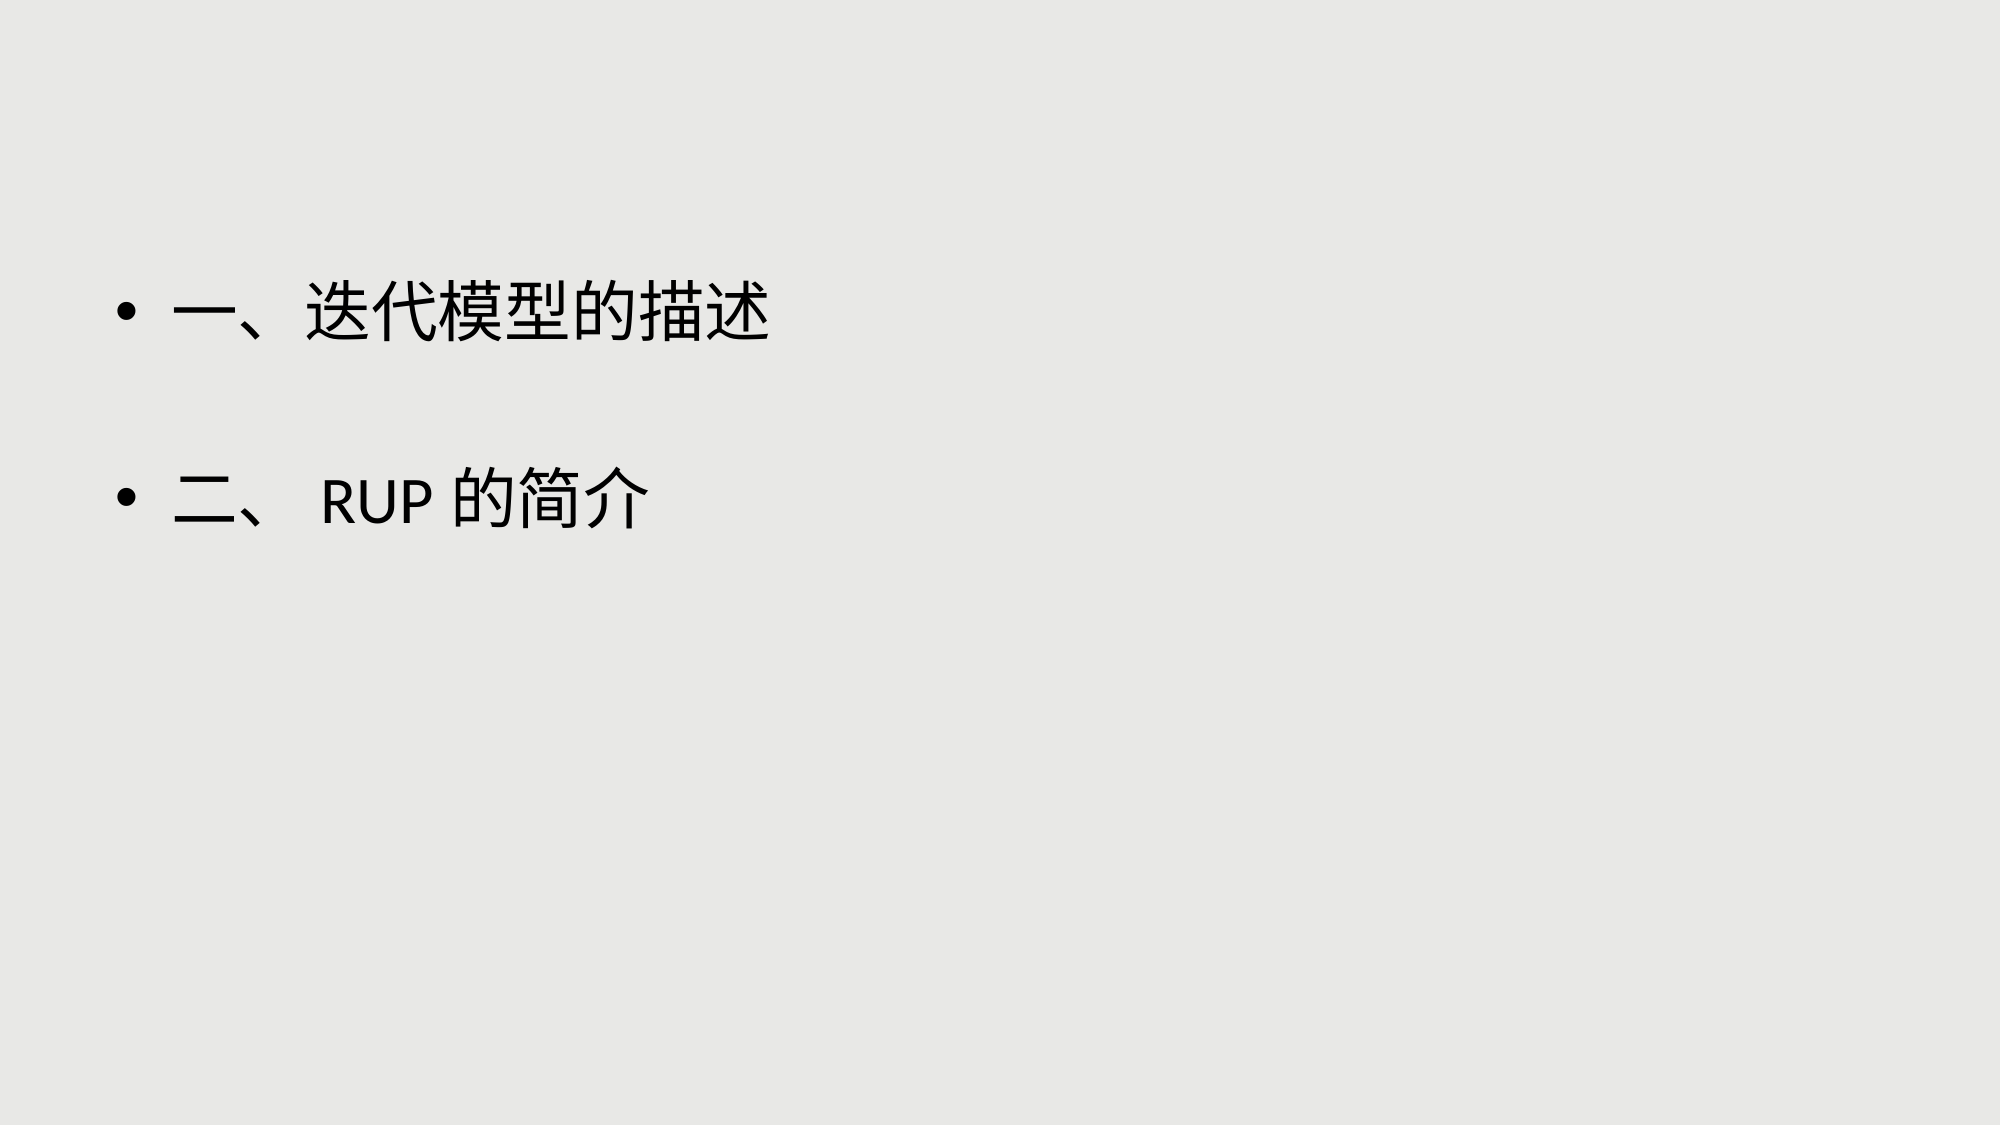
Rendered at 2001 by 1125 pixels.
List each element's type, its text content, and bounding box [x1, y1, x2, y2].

list 一、迭代模型的描述 二、RUP的简介 [99, 262, 1901, 1006]
